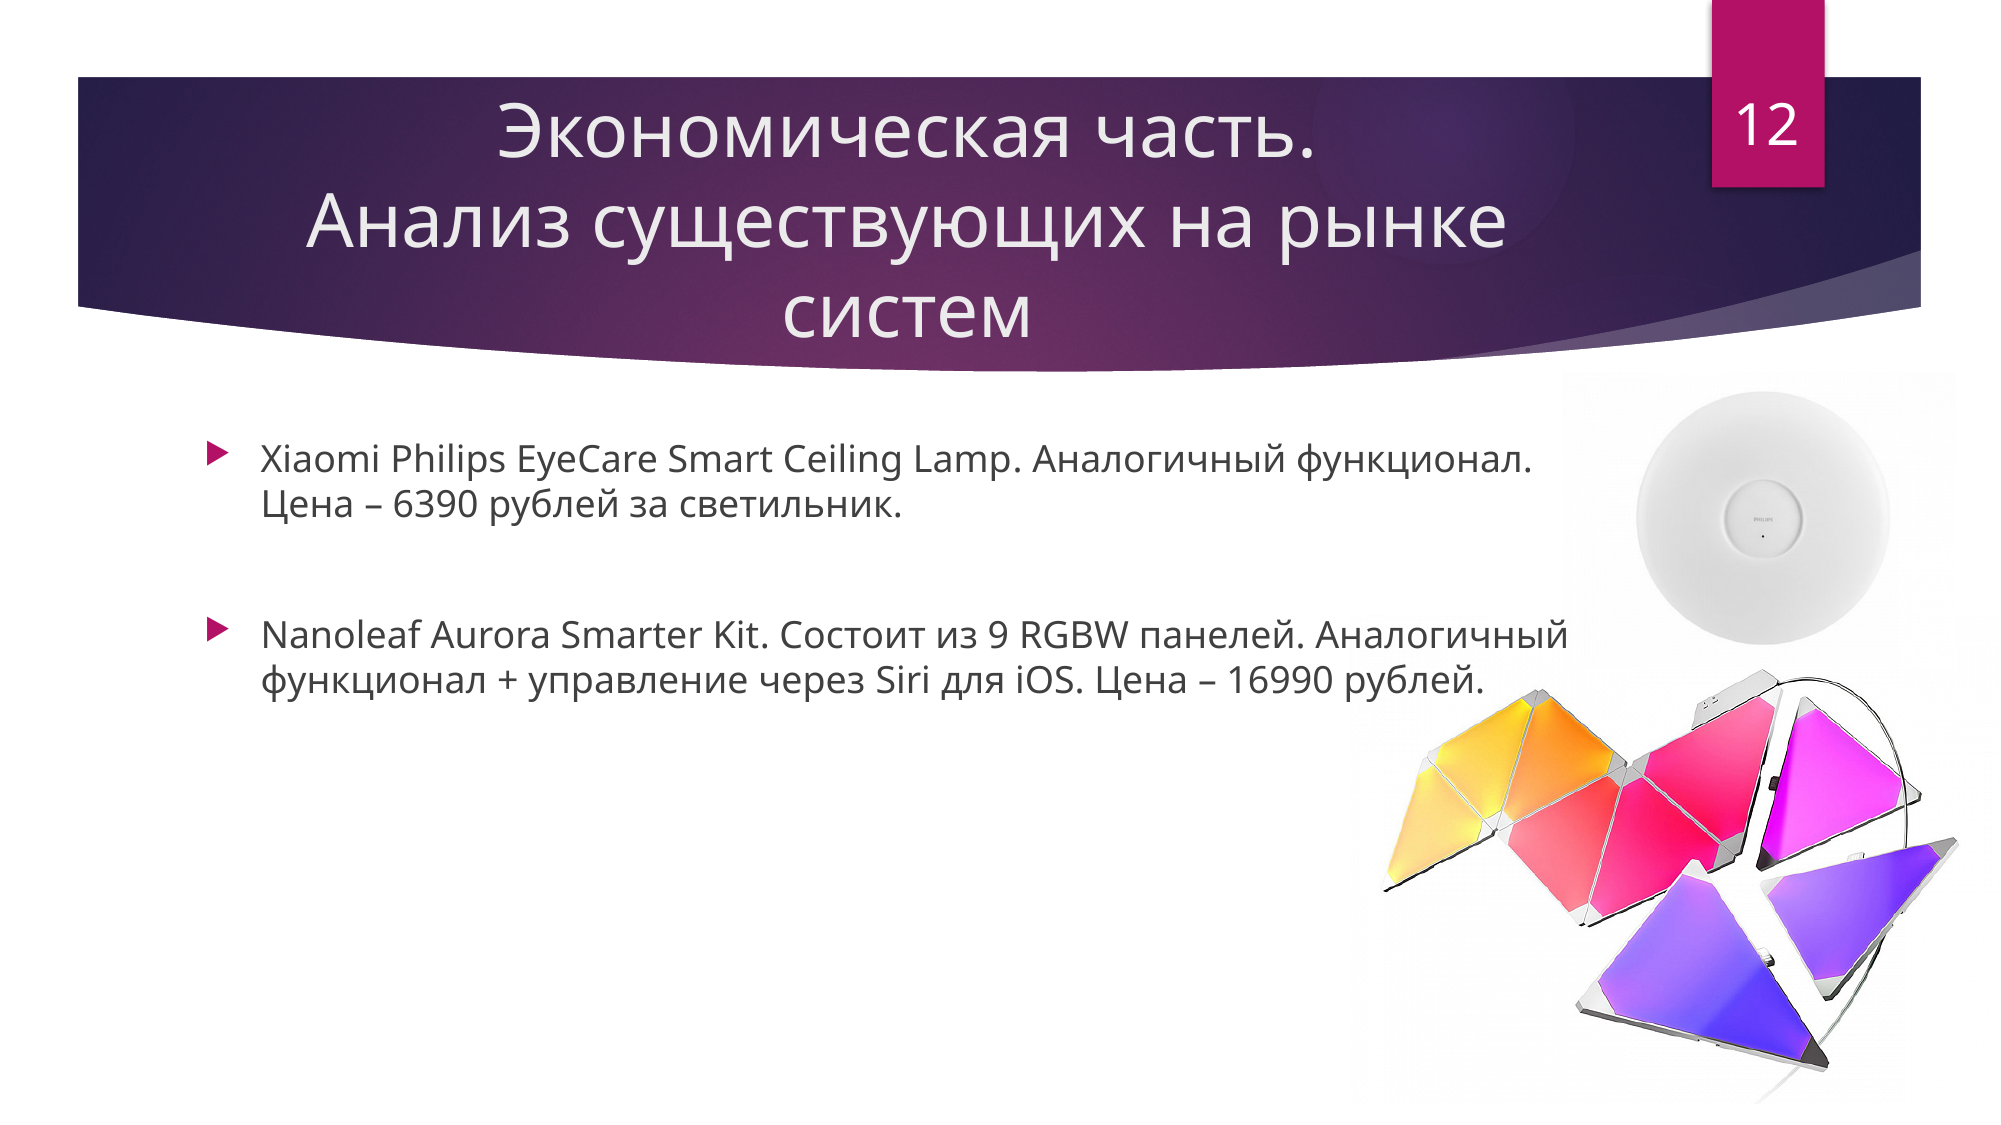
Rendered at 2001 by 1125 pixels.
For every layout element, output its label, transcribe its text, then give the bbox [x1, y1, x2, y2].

title Экономическая часть. Анализ существующих на рынке систем [189, 159, 1627, 276]
slide_number 12 [1698, 48, 1836, 175]
list Xiaomi Philips EyeCare Smart Ceiling Lamp. Аналогичный функционал. Цена – 6390 рублей за светильник. Nanoleaf Aurora Smarter Kit. Состоит из 9 RGBW панелей. Аналогичный функционал + управление через Siri для iOS. Цена – 16990 рублей. [189, 427, 1557, 988]
picture [1348, 372, 2000, 1105]
